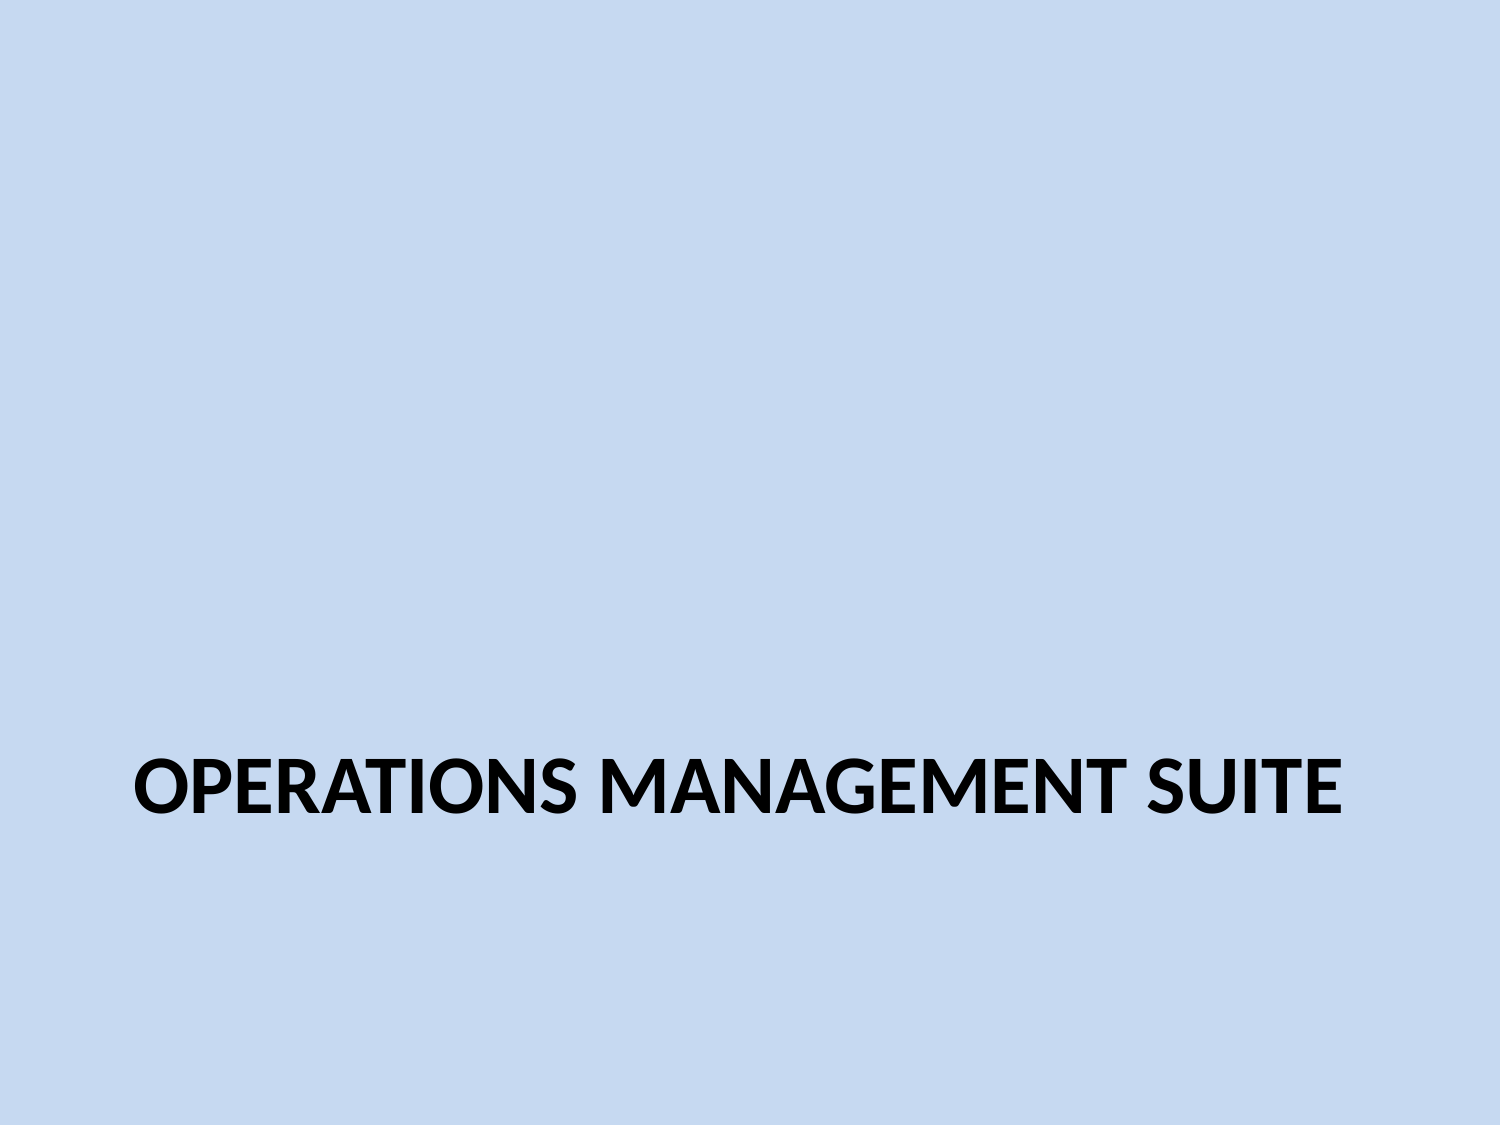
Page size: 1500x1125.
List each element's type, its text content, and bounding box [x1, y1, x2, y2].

title oPerations Management Suite [118, 722, 1394, 947]
